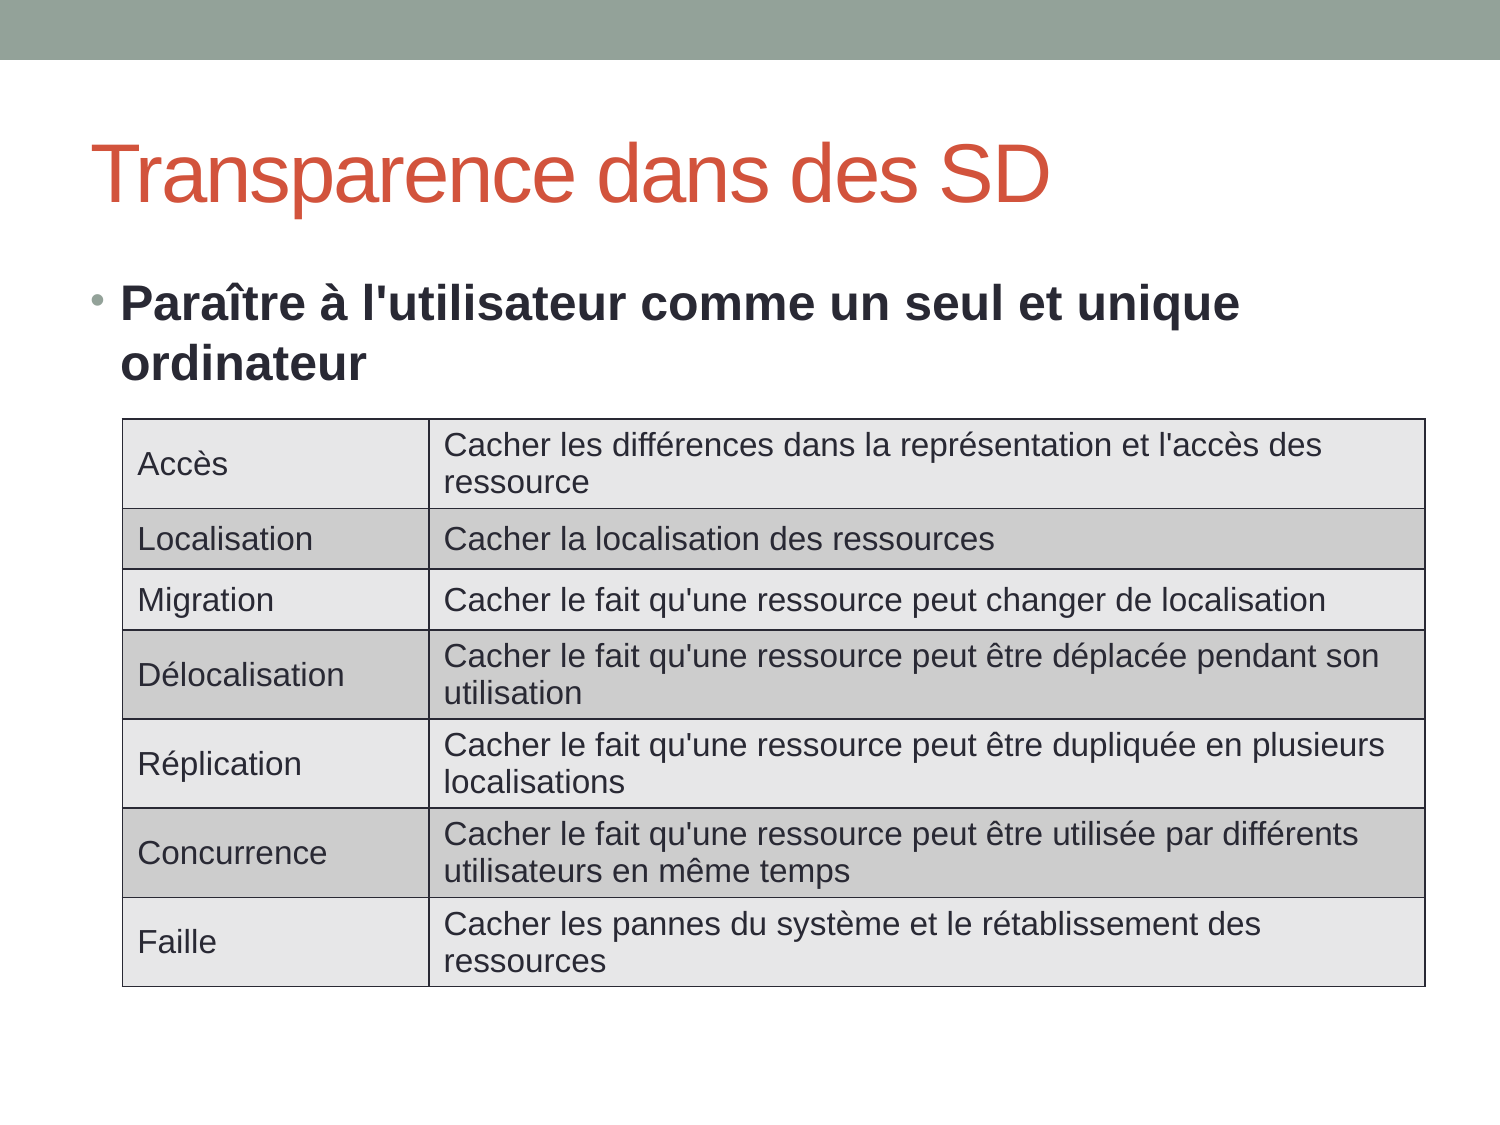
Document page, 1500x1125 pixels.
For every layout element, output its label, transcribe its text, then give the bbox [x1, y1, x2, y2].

table_cell Cacher le fait qu'une ressource peut changer de localisation [430, 570, 1424, 629]
table_header Accès [123, 420, 428, 508]
table_cell Localisation [123, 509, 428, 568]
table_cell Délocalisation [123, 631, 428, 718]
table_cell Faille [123, 898, 428, 986]
title Transparence dans des SD [75, 87, 1425, 250]
list Paraître à l'utilisateur comme un seul et unique ordinateur [75, 262, 1425, 1063]
table_cell Concurrence [123, 809, 428, 897]
table_cell Cacher la localisation des ressources [430, 509, 1424, 568]
table_header Cacher les différences dans la représentation et l'accès des ressource [430, 420, 1424, 508]
table_cell Cacher les pannes du système et le rétablissement des ressources [430, 898, 1424, 986]
table_cell Cacher le fait qu'une ressource peut être utilisée par différents utilisateurs en même temps [430, 809, 1424, 897]
table_cell Réplication [123, 720, 428, 807]
table_cell Cacher le fait qu'une ressource peut être dupliquée en plusieurs localisations [430, 720, 1424, 807]
table_cell Cacher le fait qu'une ressource peut être déplacée pendant son utilisation [430, 631, 1424, 718]
table_cell Migration [123, 570, 428, 629]
